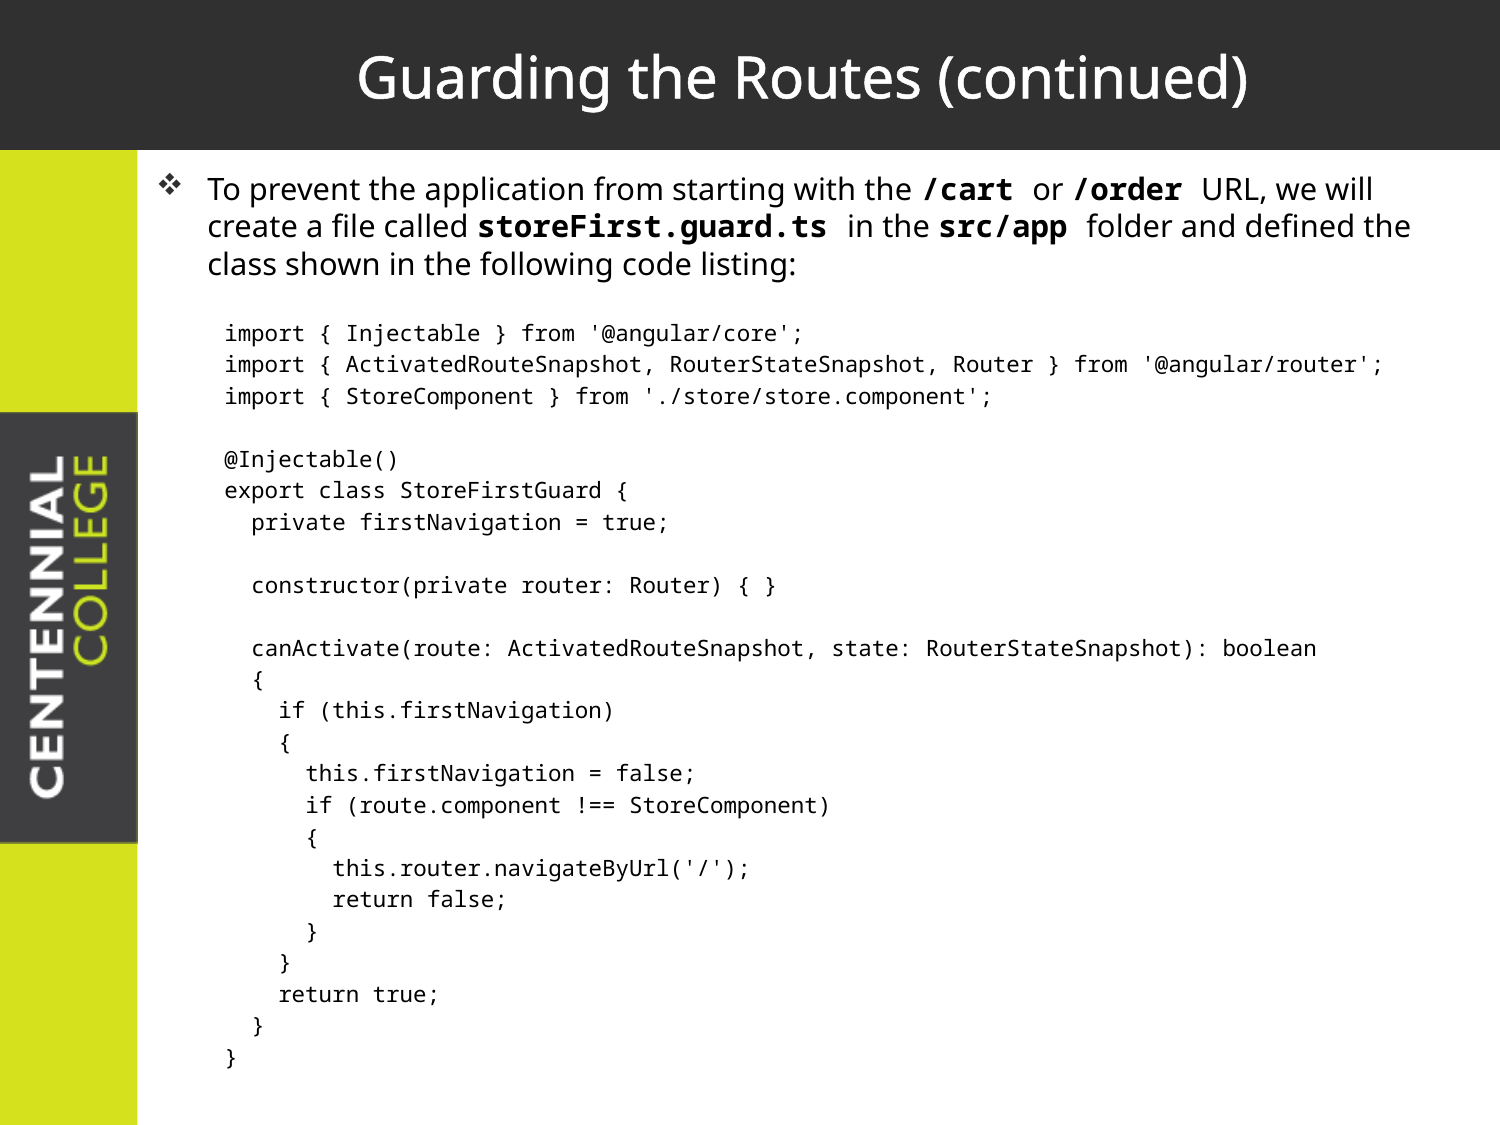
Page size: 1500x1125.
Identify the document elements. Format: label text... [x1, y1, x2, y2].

picture [0, 412, 138, 844]
list To prevent the application from starting with the /cart or /order URL, we will create a file called storeFirst.guard.ts in the src/app folder and defined the class shown in the following code listing: import { Injectable } from '@angular/core'; import { ActivatedRouteSnapshot, RouterStateSnapshot, Router } from '@angular/router'; import { StoreComponent } from './store/store.component'; @Injectable() export class StoreFirstGuard { private firstNavigation = true; constructor(private router: Router) { } canActivate(route: ActivatedRouteSnapshot, state: RouterStateSnapshot): boolean { if (this.firstNavigation) { this.firstNavigation = false; if (route.component !== StoreComponent) { this.router.navigateByUrl('/'); return false; } } return true; } } [141, 162, 1467, 1088]
title Guarding the Routes (continued) [137, 0, 1467, 150]
